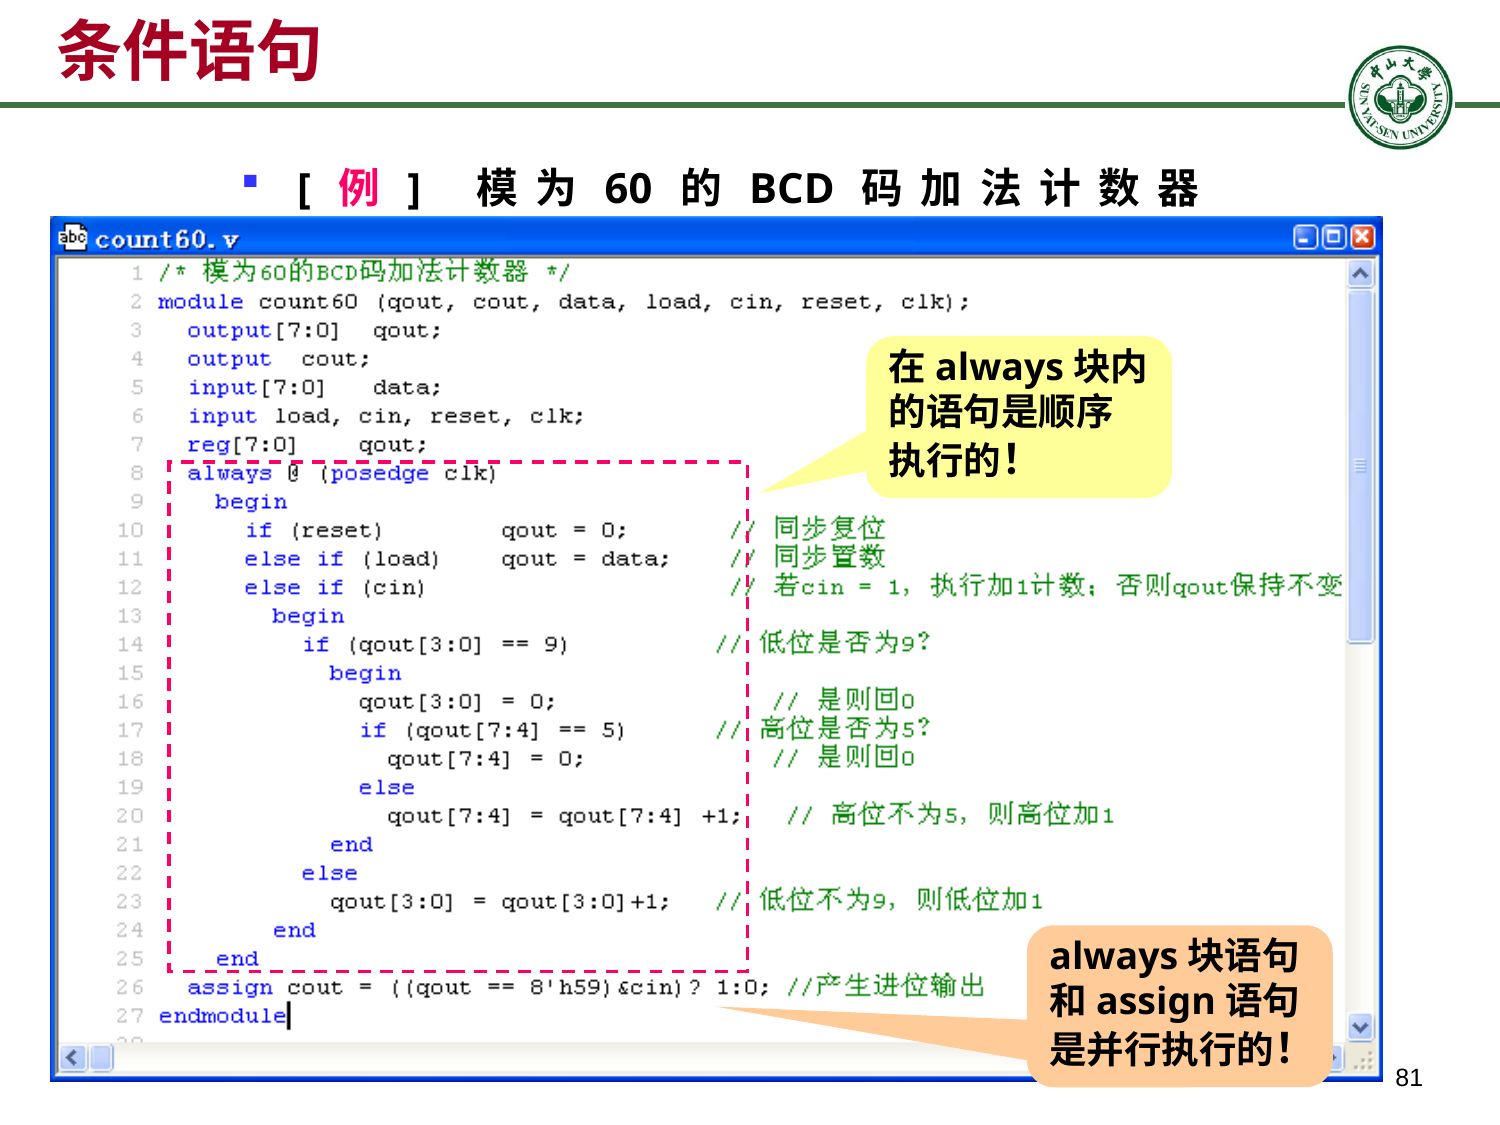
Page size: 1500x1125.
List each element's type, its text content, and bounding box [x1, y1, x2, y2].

picture [1345, 42, 1455, 152]
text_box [49, 216, 1384, 1083]
text_box [例] 模为60的BCD码加法计数器counter60.v [225, 149, 1225, 214]
title 条件语句 [41, 0, 1194, 96]
